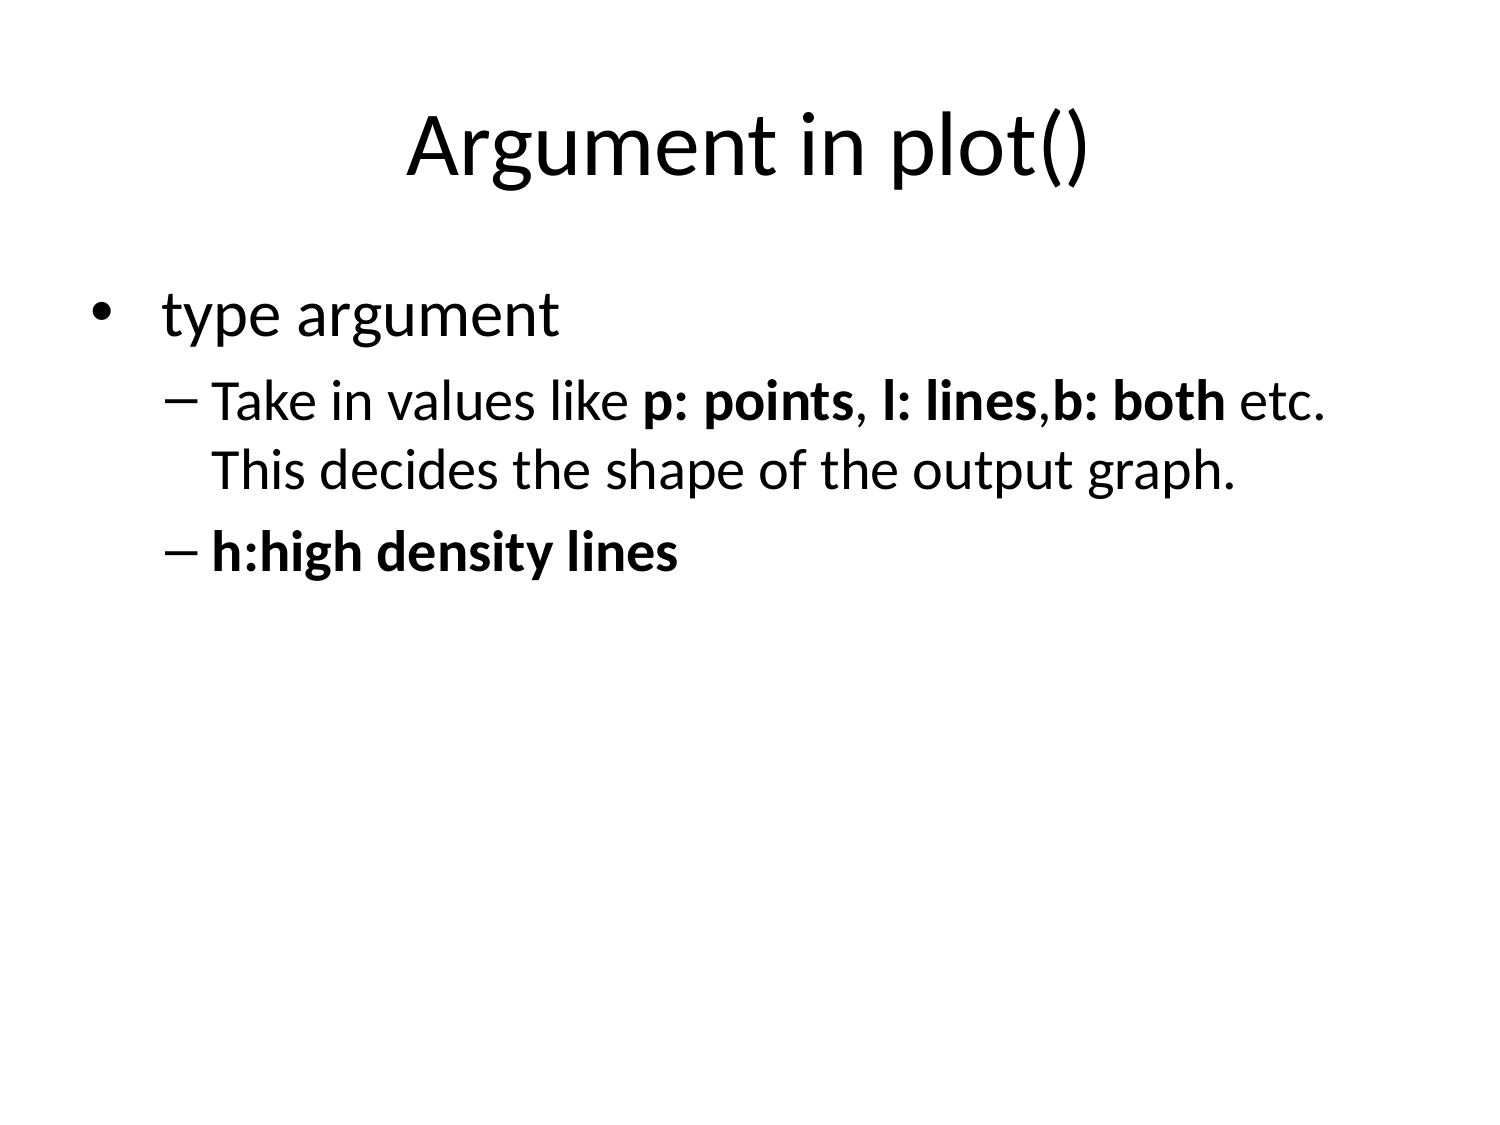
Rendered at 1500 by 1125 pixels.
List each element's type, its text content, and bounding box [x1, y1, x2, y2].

list type argument Take in values like p: points, l: lines,b: both etc. This decides the shape of the output graph. h:high density lines [75, 262, 1425, 1005]
title Argument in plot() [75, 45, 1425, 233]
